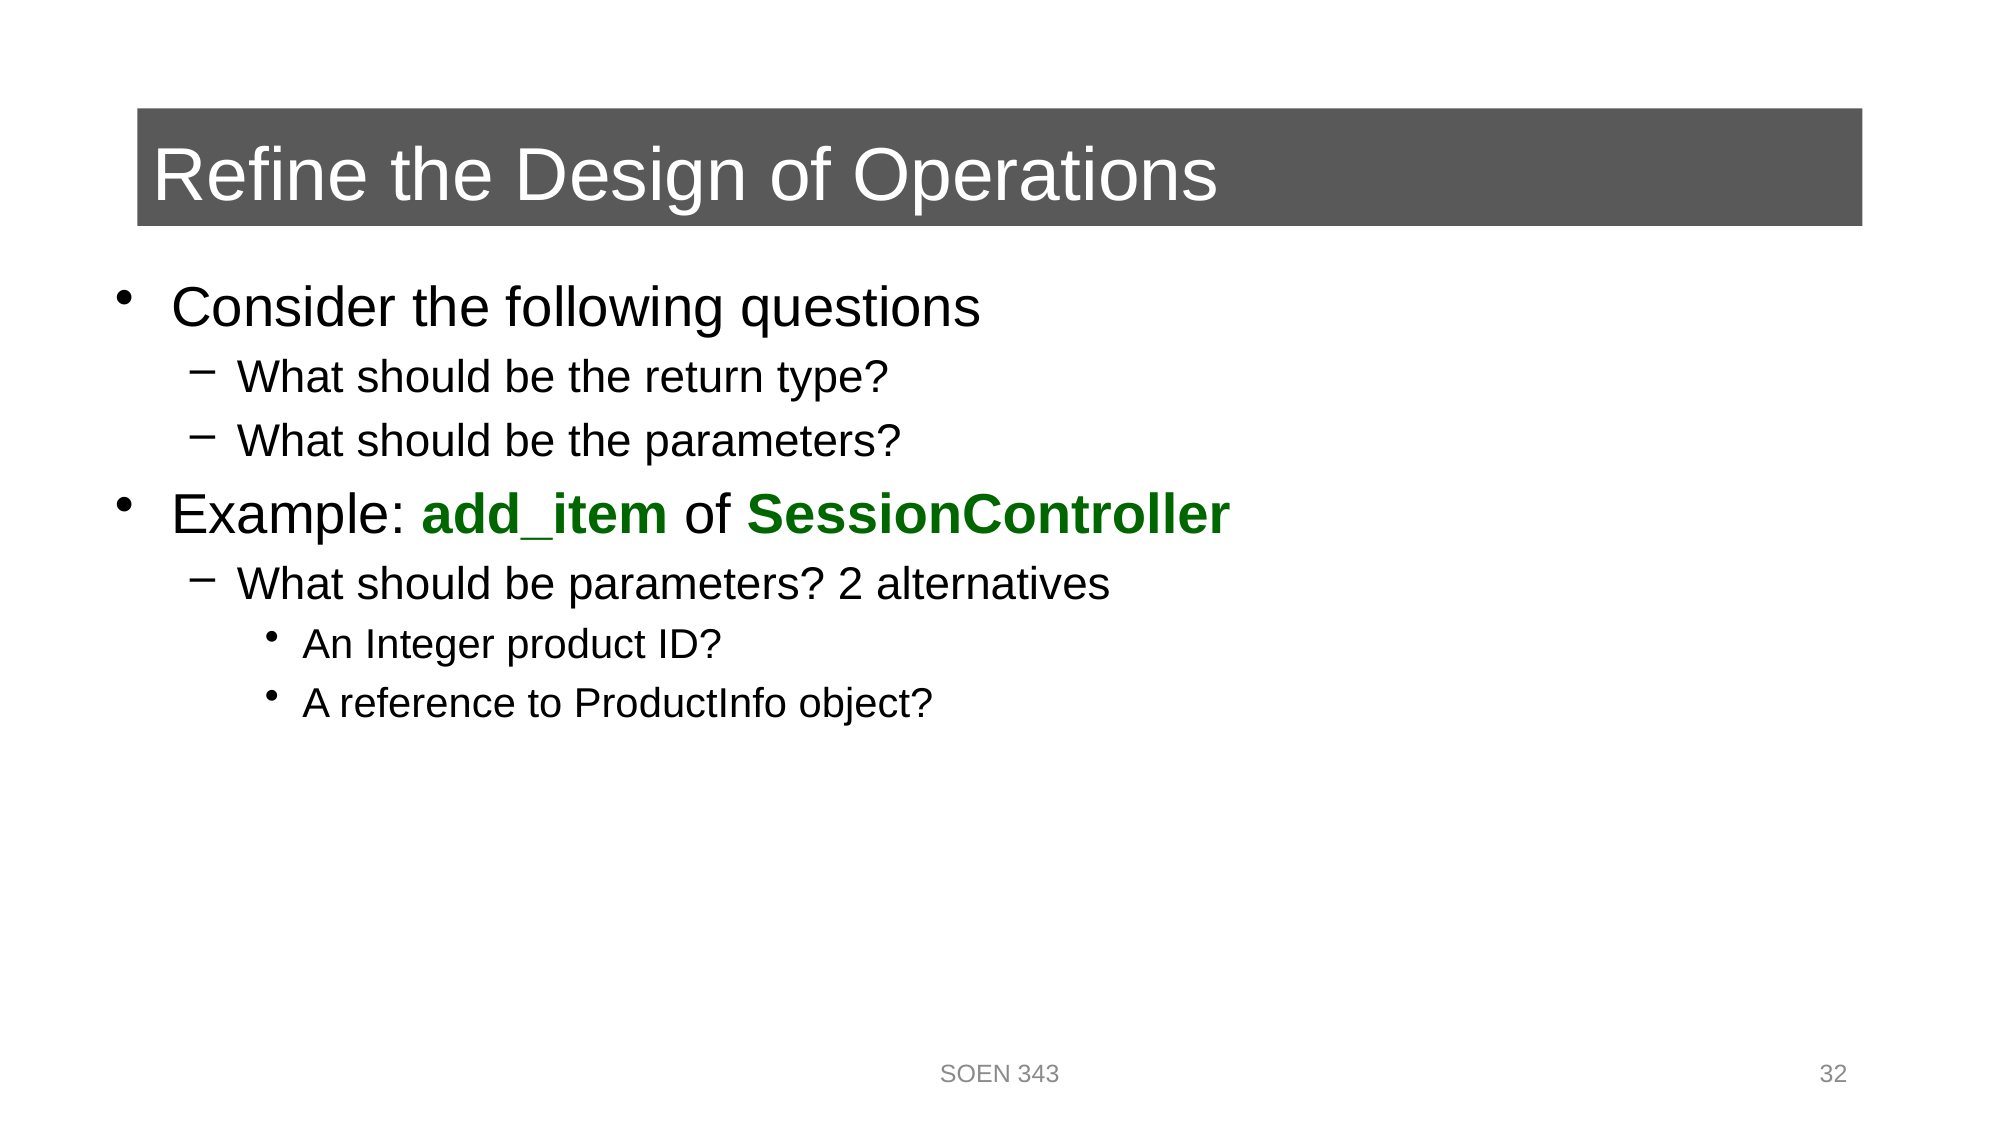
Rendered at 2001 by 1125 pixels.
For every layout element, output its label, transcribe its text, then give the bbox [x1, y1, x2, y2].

footer SOEN 343 [662, 1042, 1338, 1103]
list Consider the following questions What should be the return type? What should be the parameters? Example: add_item of SessionController What should be parameters? 2 alternatives An Integer product ID? A reference to ProductInfo object? [99, 262, 1900, 1005]
slide_number 32 [1412, 1042, 1863, 1103]
title Refine the Design of Operations [137, 108, 1850, 233]
